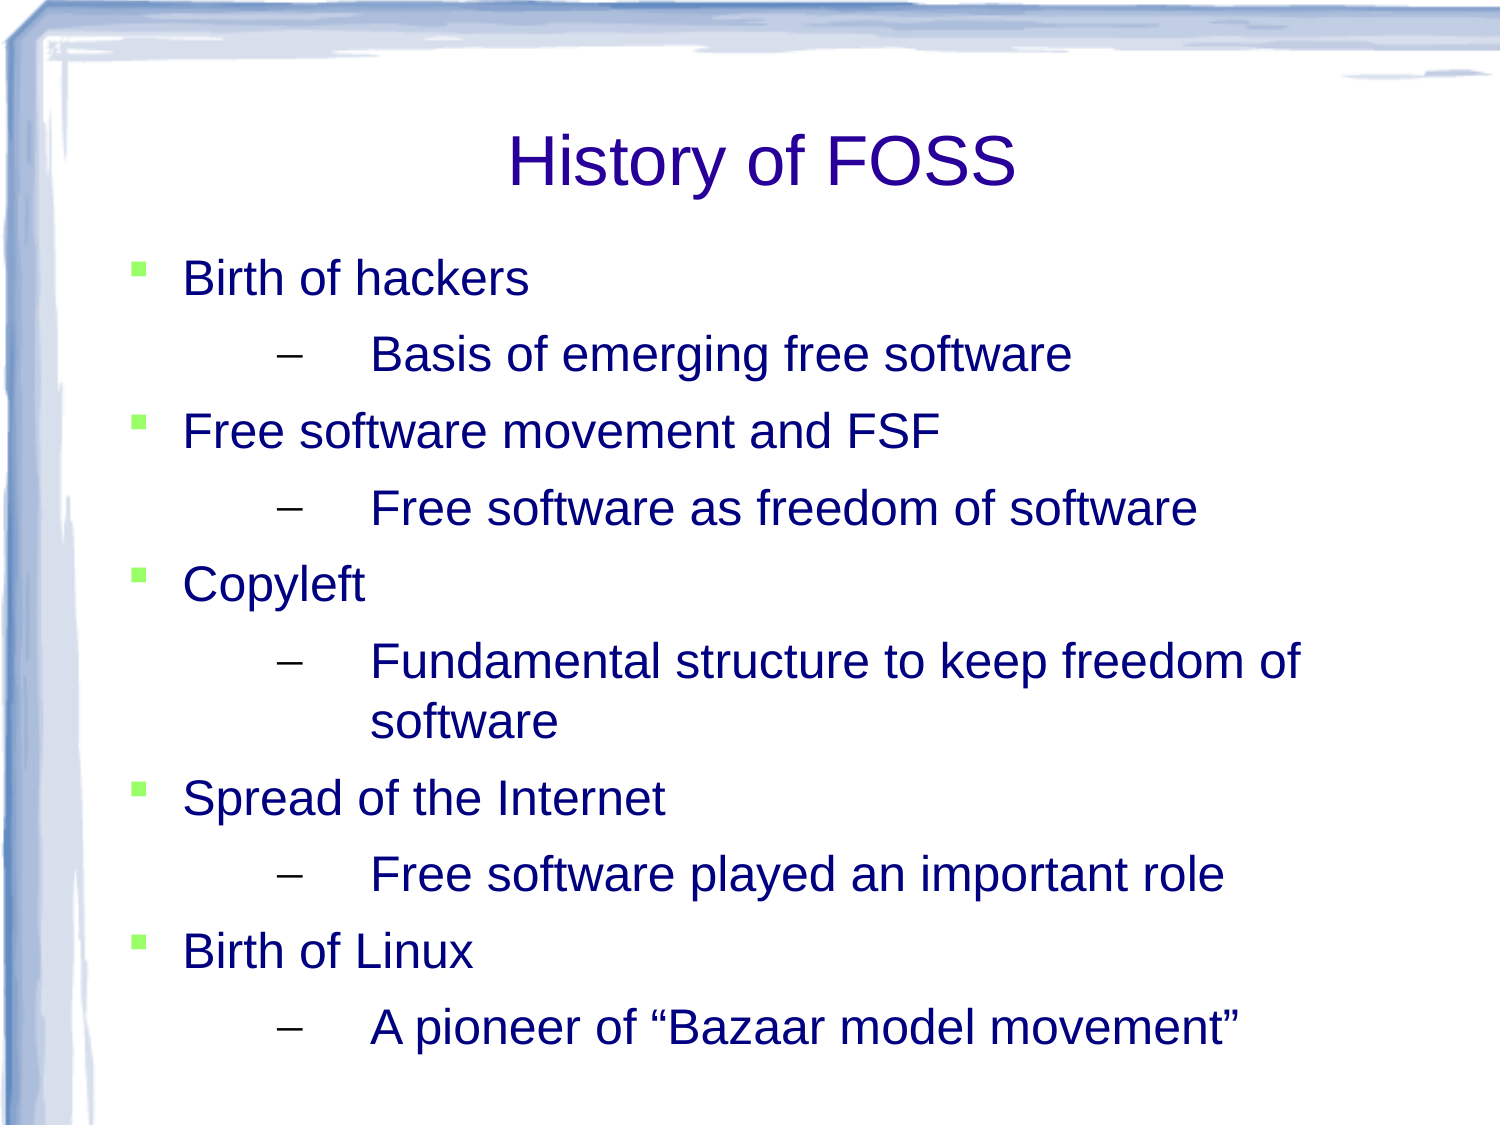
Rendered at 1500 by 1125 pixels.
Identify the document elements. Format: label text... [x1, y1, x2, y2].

picture [0, 0, 1500, 1125]
list Birth of hackers Basis of emerging free software Free software movement and FSF Free software as freedom of software Copyleft Fundamental structure to keep freedom of software Spread of the Internet Free software played an important role Birth of Linux A pioneer of “Bazaar model movement” [112, 237, 1427, 1034]
title History of FOSS [75, 40, 1451, 275]
